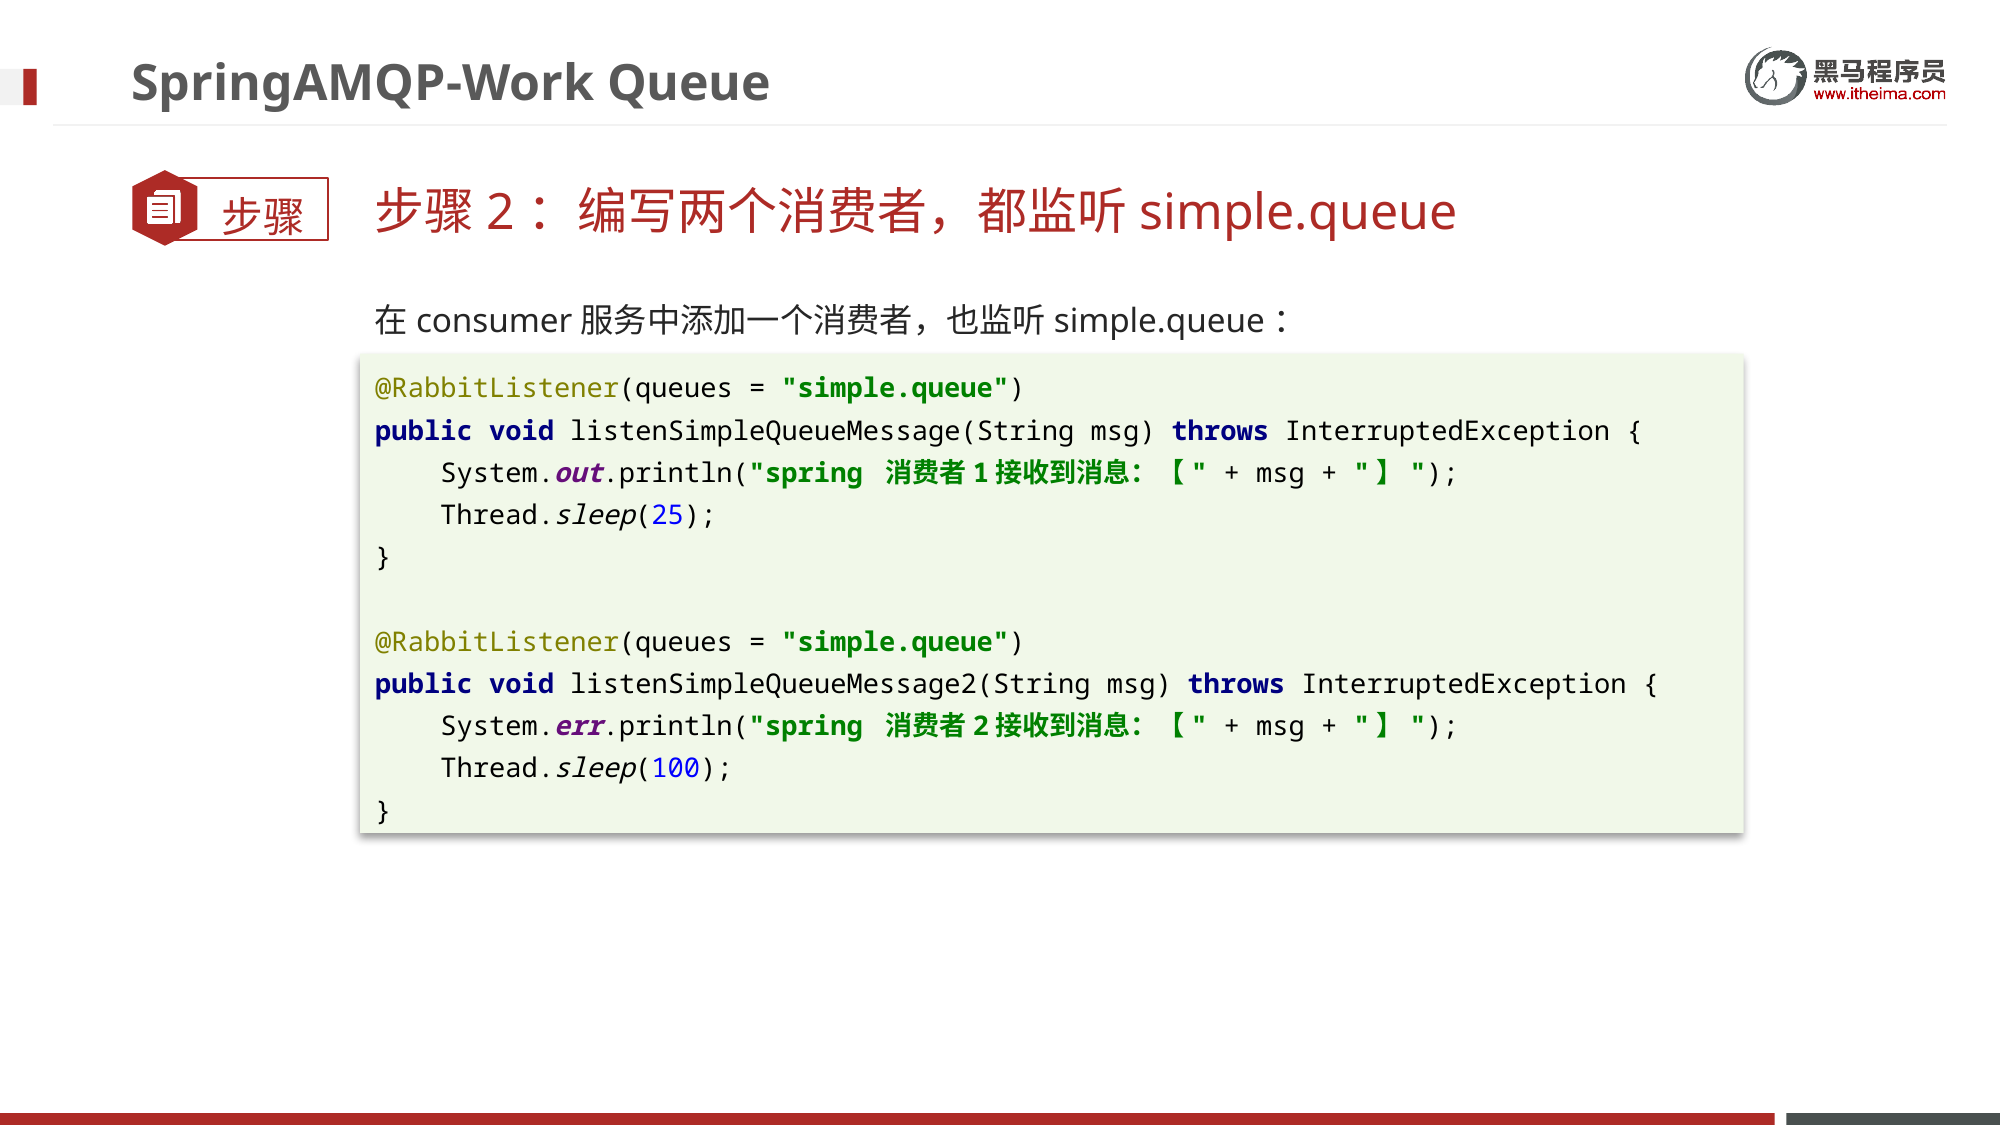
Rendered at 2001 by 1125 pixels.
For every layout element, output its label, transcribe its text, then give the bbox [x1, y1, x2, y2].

list 在consumer服务中添加一个消费者，也监听simple.queue： [360, 271, 1872, 964]
list 步骤2：编写两个消费者，都监听simple.queue [360, 166, 1872, 252]
picture [1744, 46, 1946, 106]
text_box @RabbitListener(queues = "simple.queue") public void listenSimpleQueueMessage(String msg) throws InterruptedException { System.out.println("spring 消费者1接收到消息：【" + msg + "】"); Thread.sleep(25); } @RabbitListener(queues = "simple.queue") public void listenSimpleQueueMessage2(String msg) throws InterruptedException { System.err.println("spring 消费者2接收到消息：【" + msg + "】"); Thread.sleep(100); } [360, 353, 1744, 833]
title SpringAMQP-Work Queue [116, 38, 1556, 124]
picture [147, 190, 181, 224]
